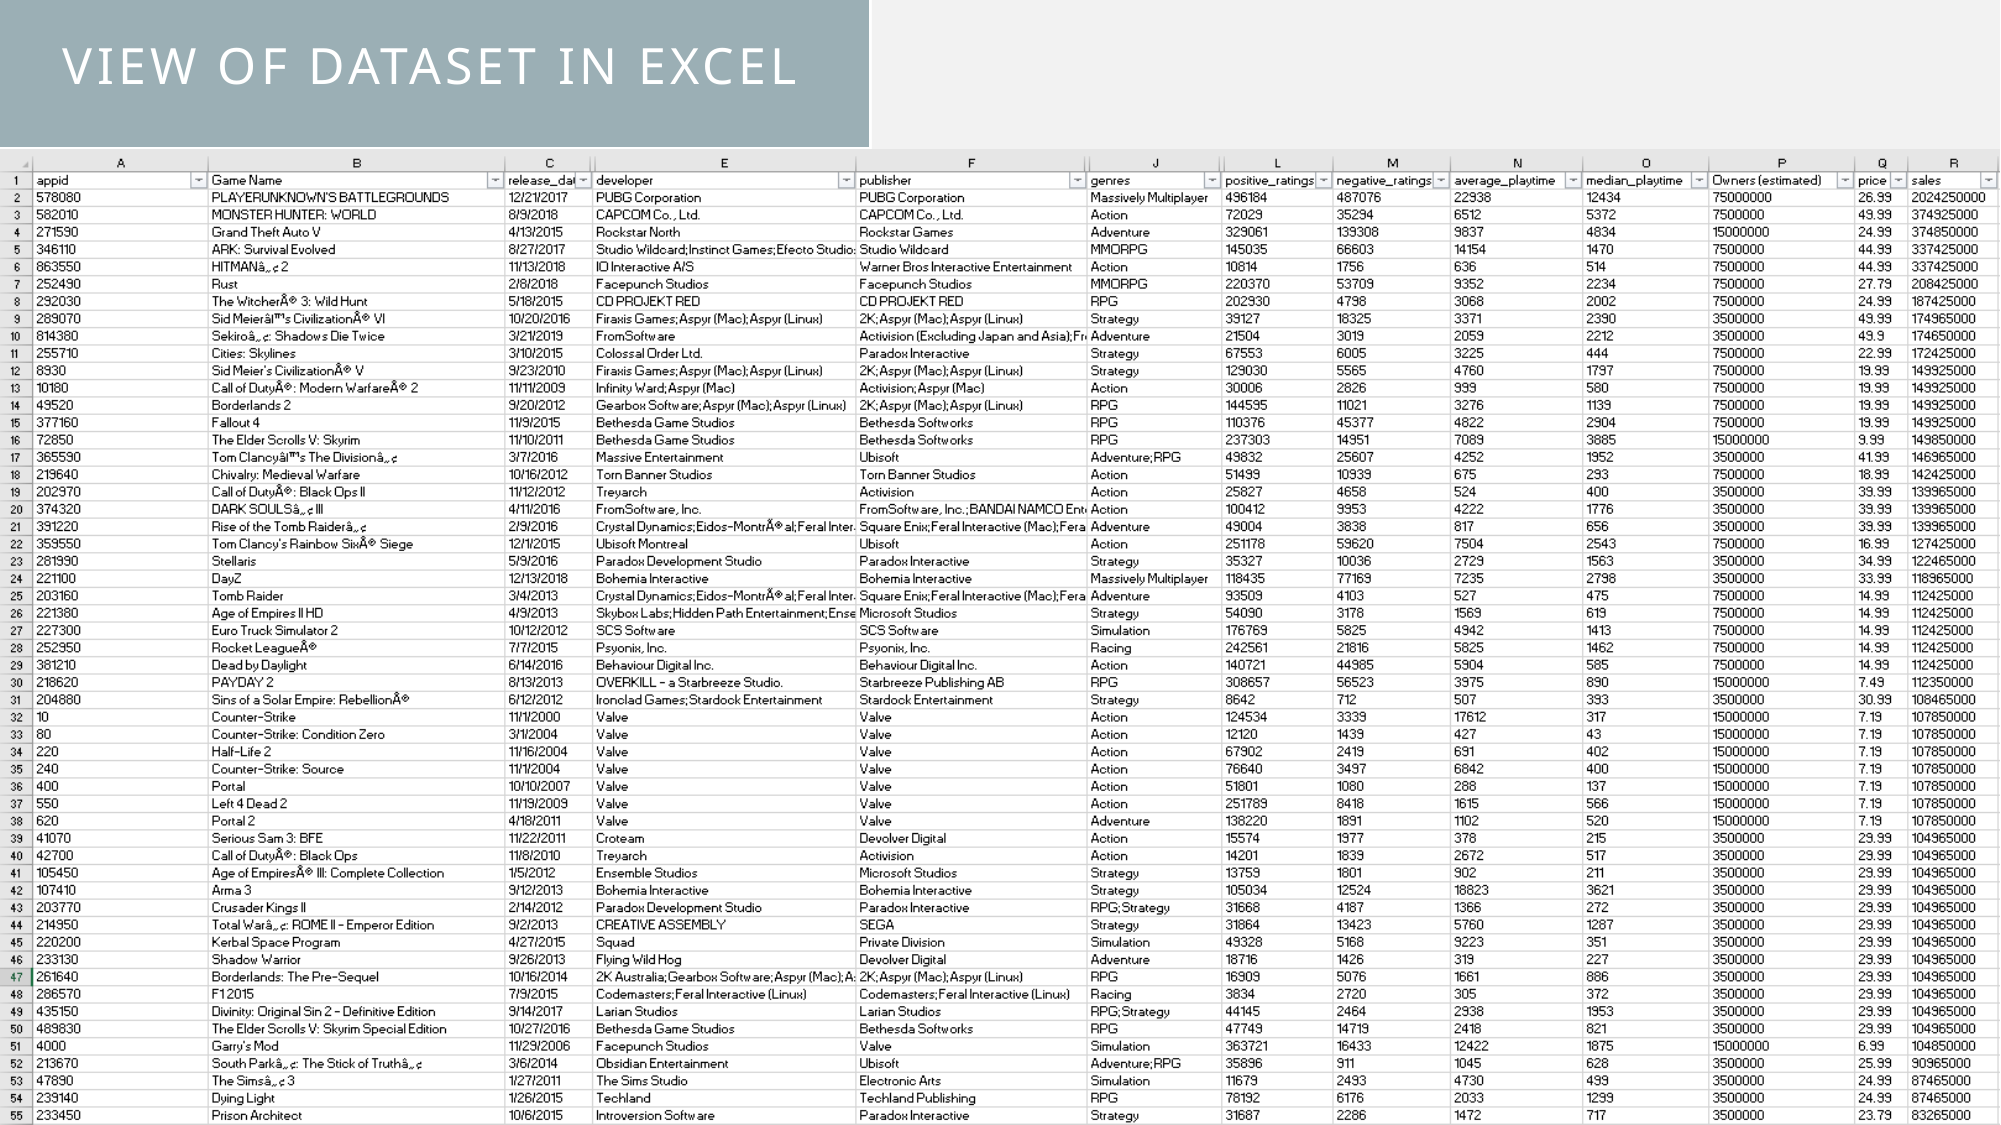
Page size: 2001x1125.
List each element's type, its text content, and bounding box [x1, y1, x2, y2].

title View of Dataset in Excel [0, 0, 871, 149]
text_box [871, 0, 2000, 149]
picture [0, 149, 2000, 1125]
